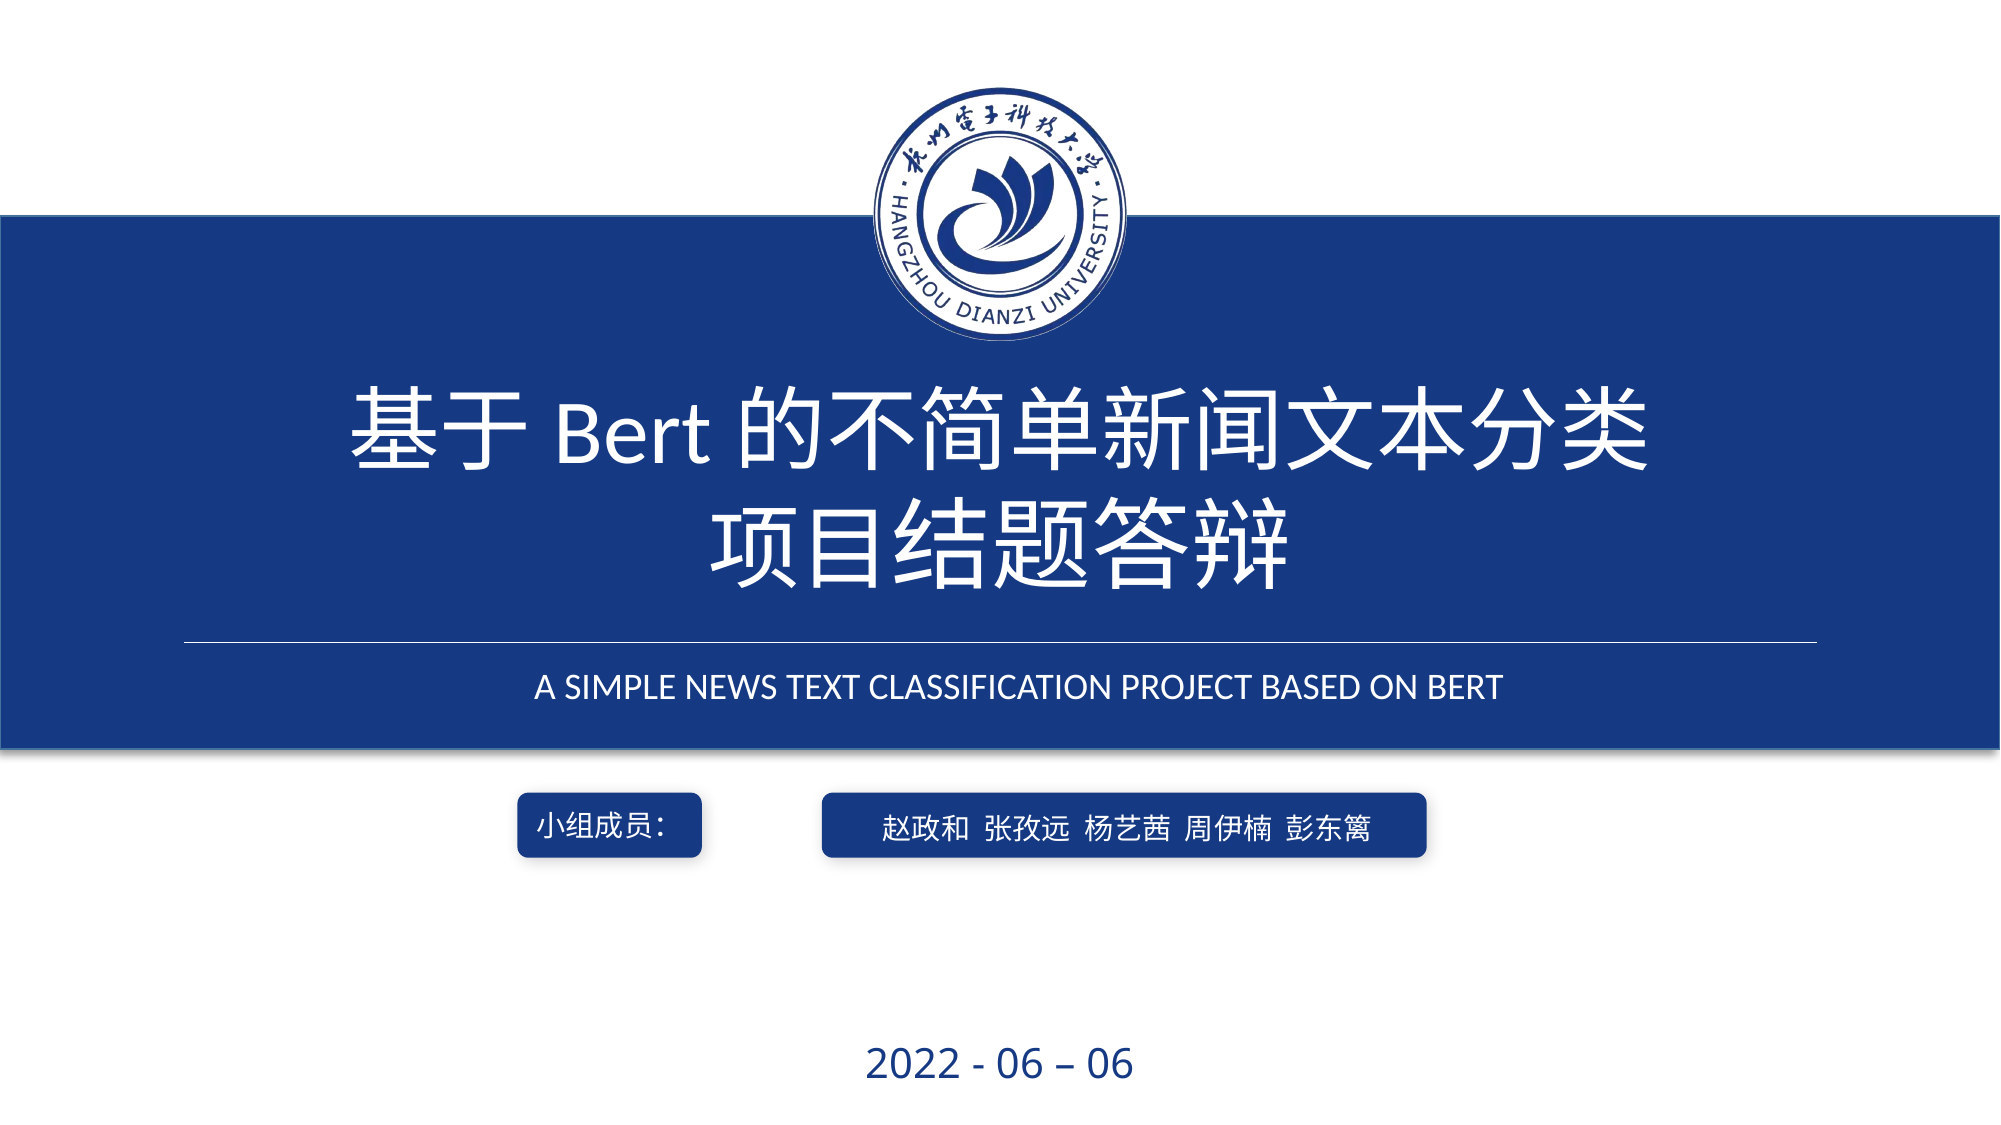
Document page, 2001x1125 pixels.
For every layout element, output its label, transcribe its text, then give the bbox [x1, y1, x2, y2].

text_box [0, 215, 2000, 750]
text_box 基于Bert的不简单新闻文本分类 项目结题答辩 [15, 364, 1985, 609]
text_box [820, 791, 1428, 859]
text_box A SIMPLE NEWS TEXT CLASSIFICATION PROJECT BASED ON BERT [314, 654, 1734, 715]
text_box 小组成员： [516, 791, 703, 859]
text_box 2022 - 06 – 06 [398, 1029, 1601, 1095]
text_box 赵政和 张孜远 杨艺茜 周伊楠 彭东篱 [821, 799, 1408, 856]
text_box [873, 87, 1127, 341]
